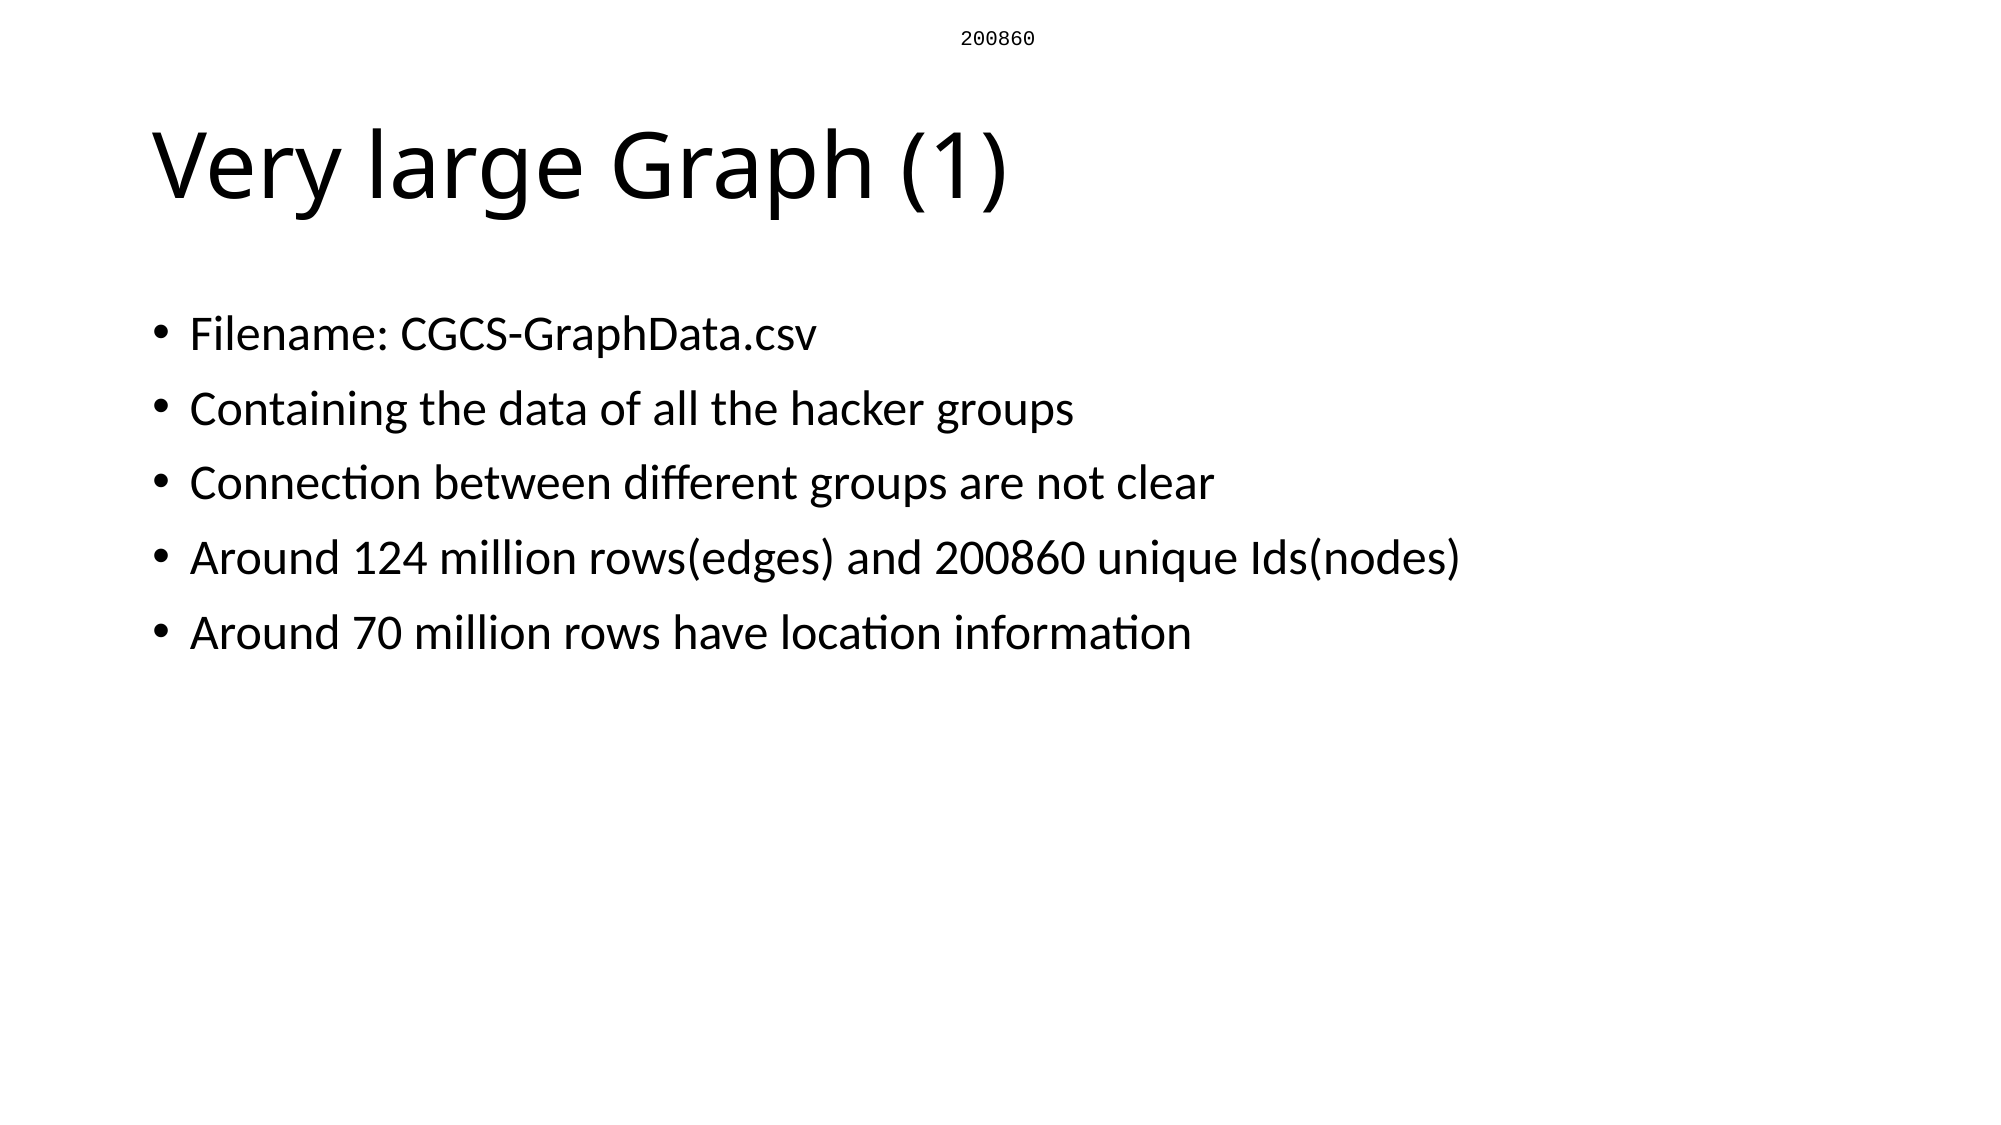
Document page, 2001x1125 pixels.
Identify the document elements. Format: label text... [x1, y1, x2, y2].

list Filename: CGCS-GraphData.csv Containing the data of all the hacker groups Connection between different groups are not clear Around 124 million rows(edges) and 200860 unique Ids(nodes) Around 70 million rows have location information [137, 299, 1863, 1014]
text_box 200860 [960, 24, 1040, 50]
title Very large Graph (1) [137, 59, 1863, 278]
